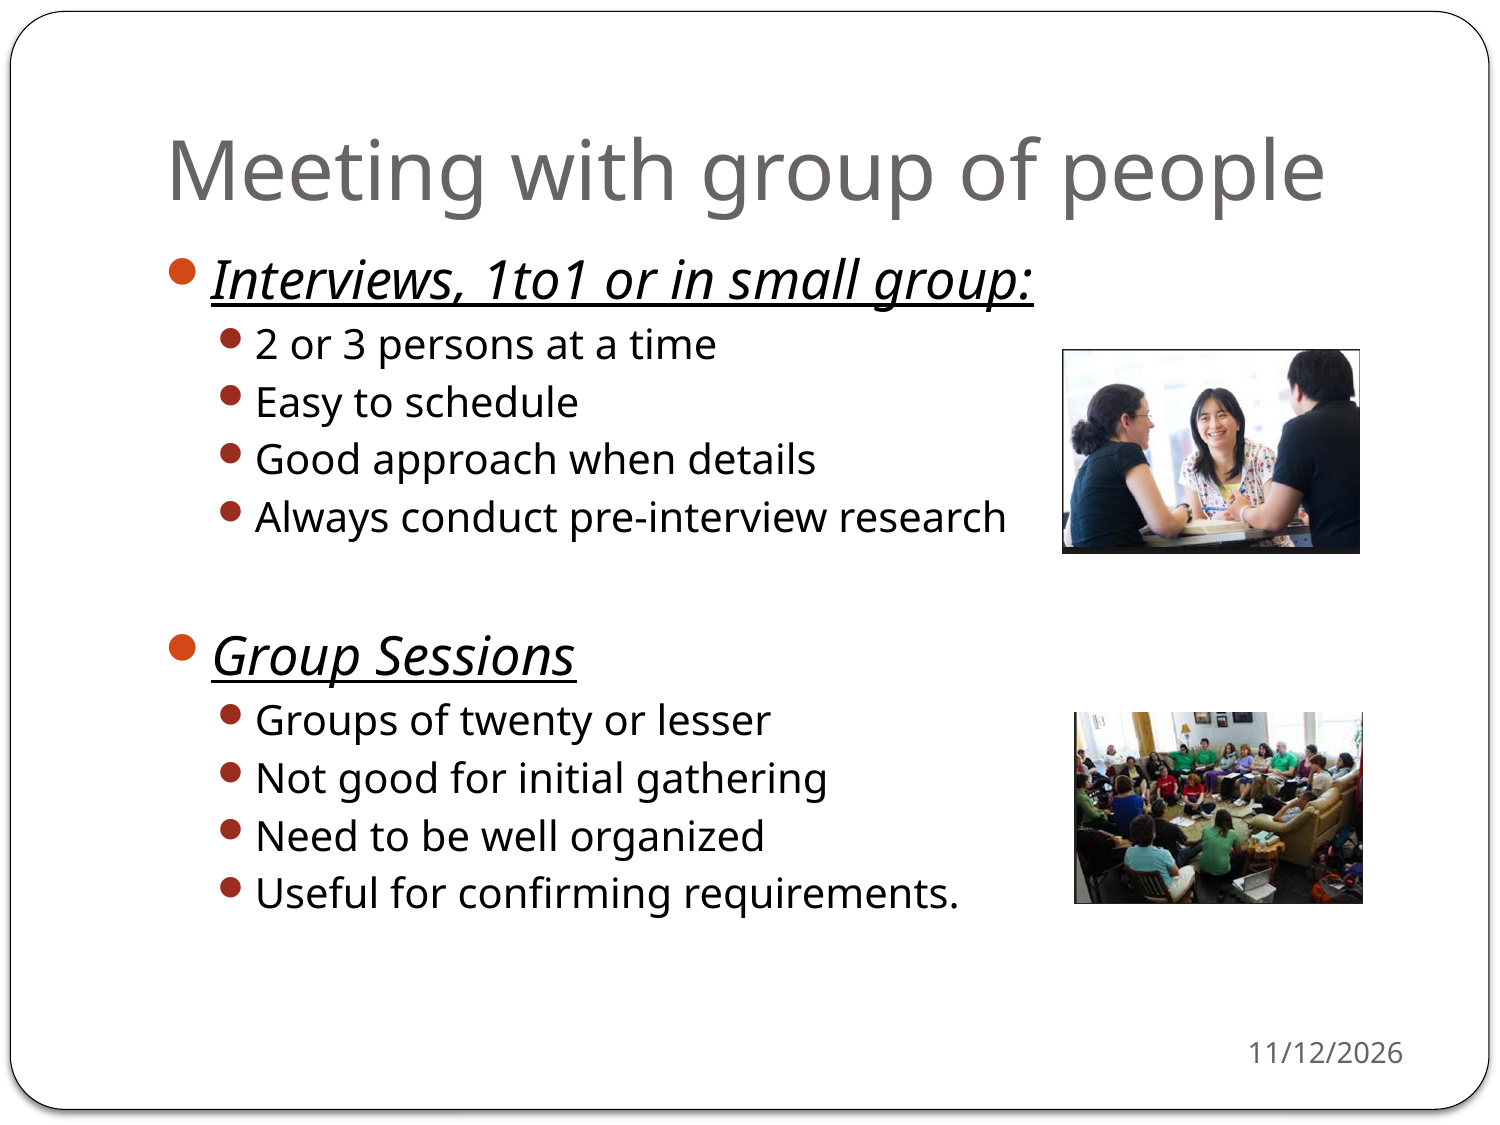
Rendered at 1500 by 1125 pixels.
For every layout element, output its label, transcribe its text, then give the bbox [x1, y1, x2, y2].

list Interviews, 1to1 or in small group: 2 or 3 persons at a time Easy to schedule Good approach when details Always conduct pre-interview research Group Sessions Groups of twenty or lesser Not good for initial gathering Need to be well organized Useful for confirming requirements. [150, 237, 1425, 1000]
picture [1062, 349, 1360, 555]
title Meeting with group of people [150, 45, 1425, 233]
picture [1074, 712, 1363, 904]
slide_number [1012, 1015, 1419, 1094]
